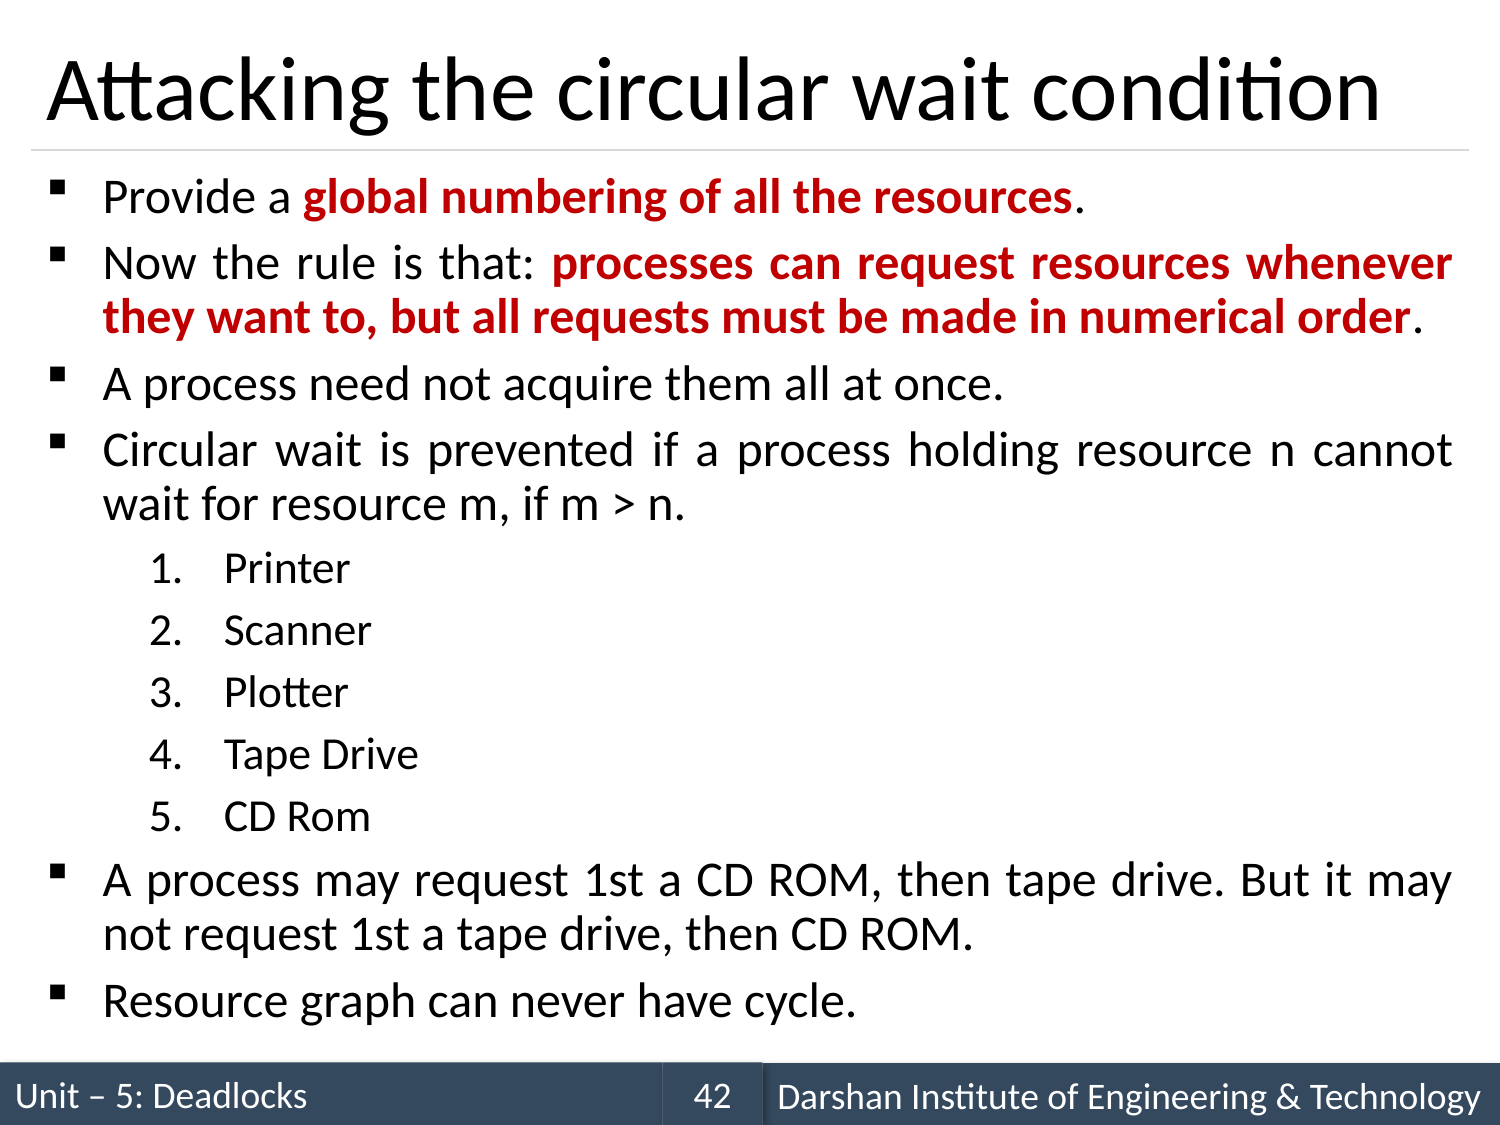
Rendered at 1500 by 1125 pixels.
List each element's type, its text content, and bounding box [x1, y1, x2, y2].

list Provide a global numbering of all the resources. Now the rule is that: processes can request resources whenever they want to, but all requests must be made in numerical order. A process need not acquire them all at once. Circular wait is prevented if a process holding resource n cannot wait for resource m, if m > n. Printer Scanner Plotter Tape Drive CD Rom A process may request 1st a CD ROM, then tape drive. But it may not request 1st a tape drive, then CD ROM. Resource graph can never have cycle. [31, 162, 1469, 1038]
title Attacking the circular wait condition [31, 17, 1469, 150]
